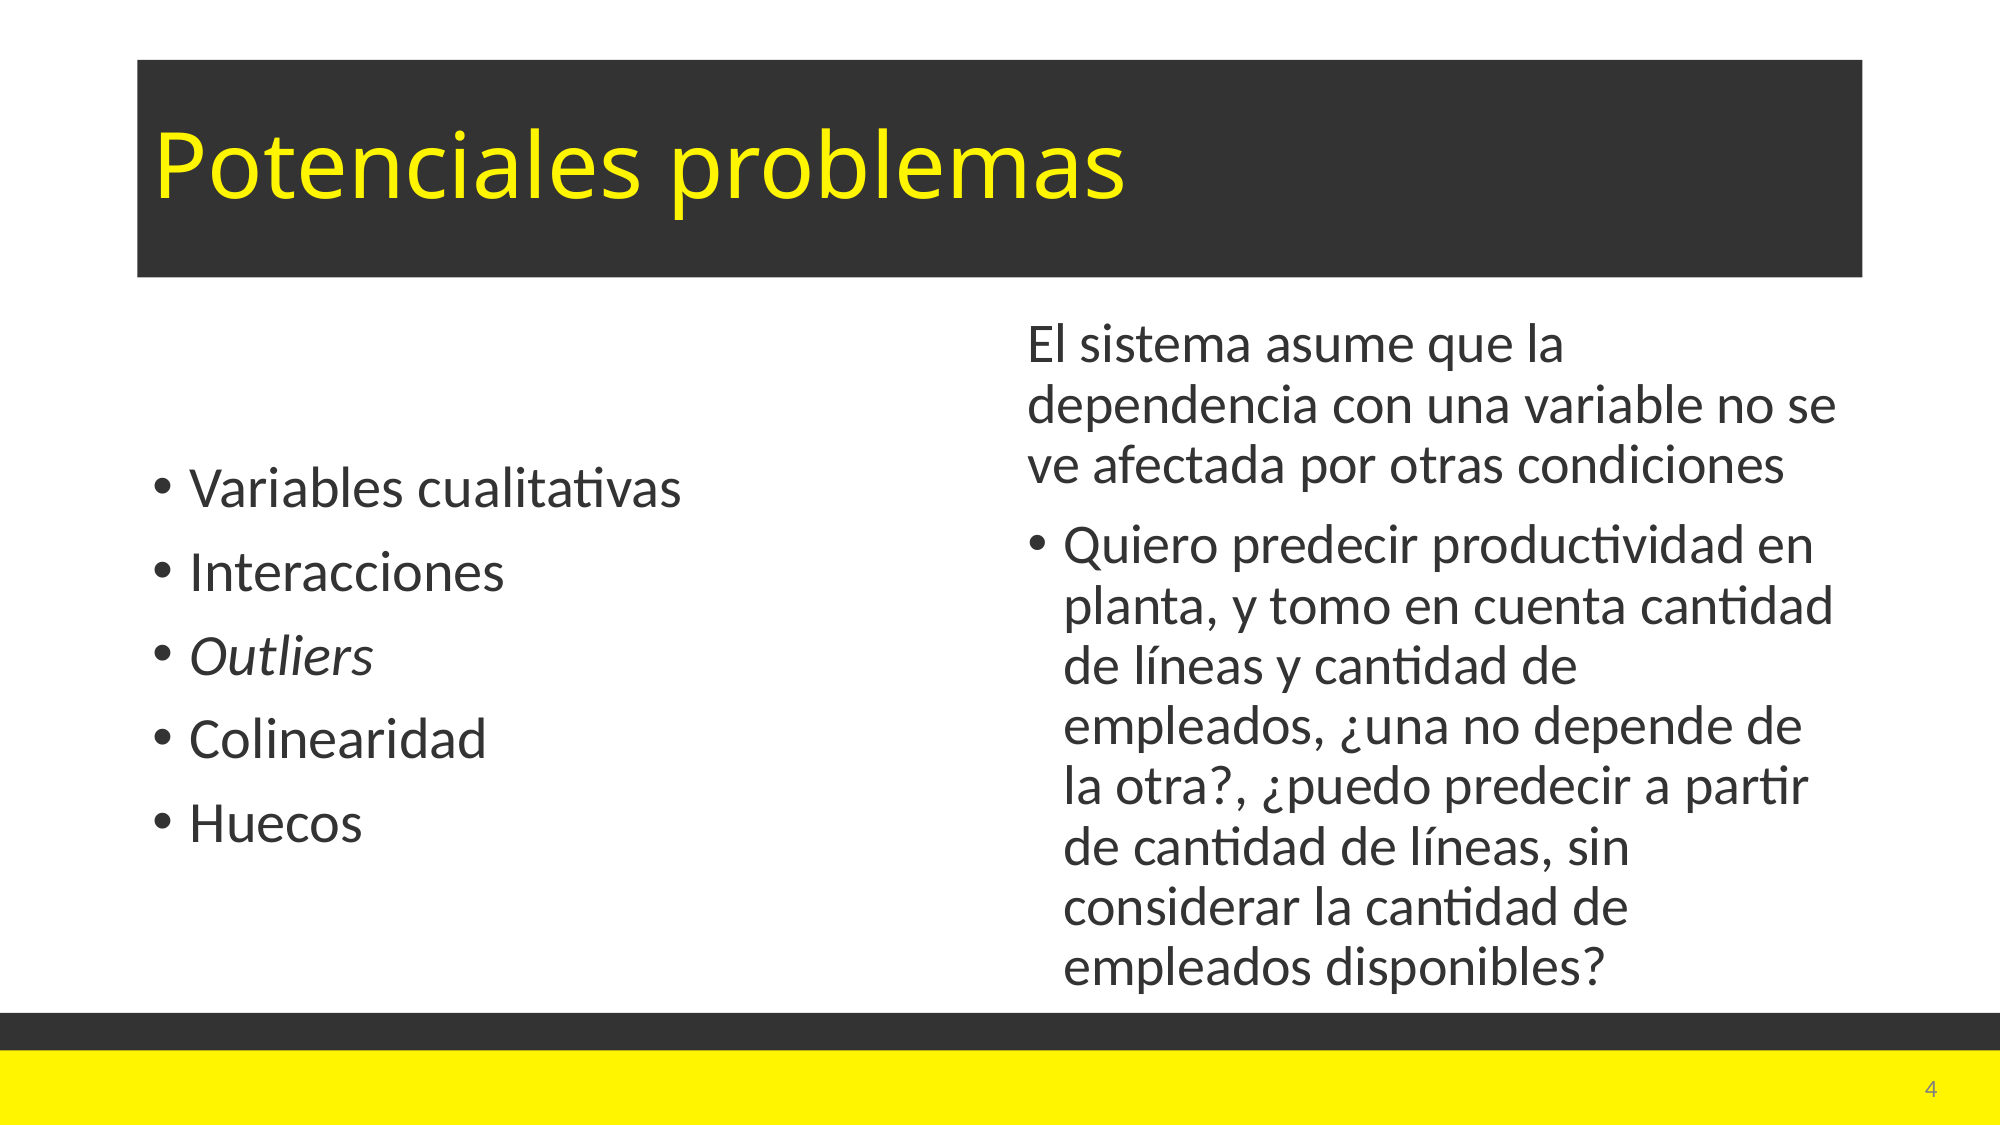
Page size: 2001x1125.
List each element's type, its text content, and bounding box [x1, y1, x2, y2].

list El sistema asume que la dependencia con una variable no se ve afectada por otras condiciones Quiero predecir productividad en planta, y tomo en cuenta cantidad de líneas y cantidad de empleados, ¿una no depende de la otra?, ¿puedo predecir a partir de cantidad de líneas, sin considerar la cantidad de empleados disponibles? [1012, 299, 1863, 1014]
title Potenciales problemas [137, 59, 1863, 278]
list Variables cualitativas Interacciones Outliers Colinearidad Huecos [137, 299, 988, 1014]
